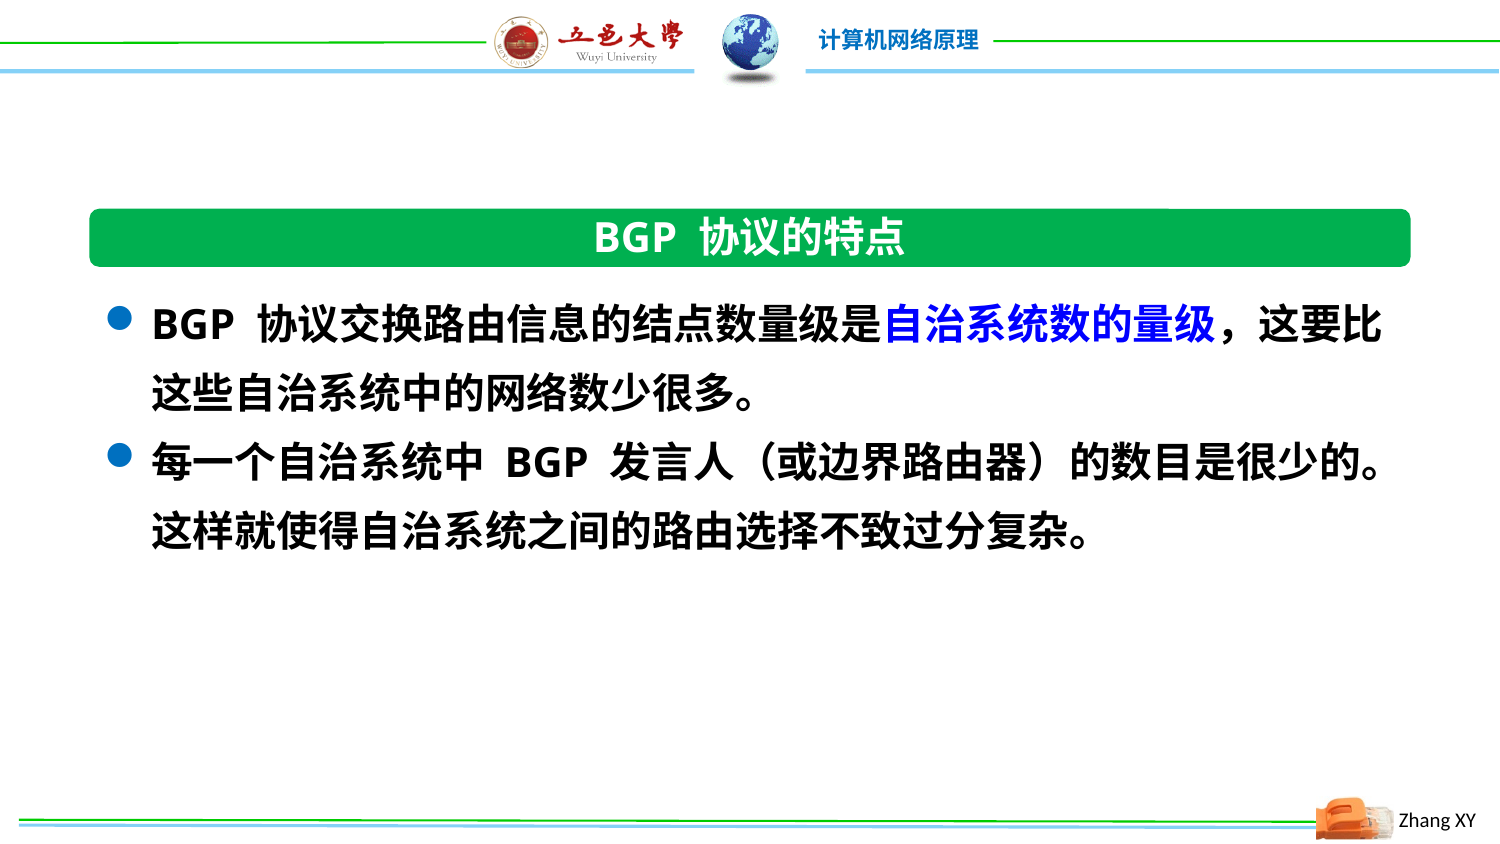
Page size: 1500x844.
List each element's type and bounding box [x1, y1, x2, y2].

text_box [89, 203, 1411, 269]
text_box [89, 272, 1411, 562]
picture [720, 12, 780, 88]
picture [1316, 796, 1394, 840]
picture [494, 15, 697, 69]
